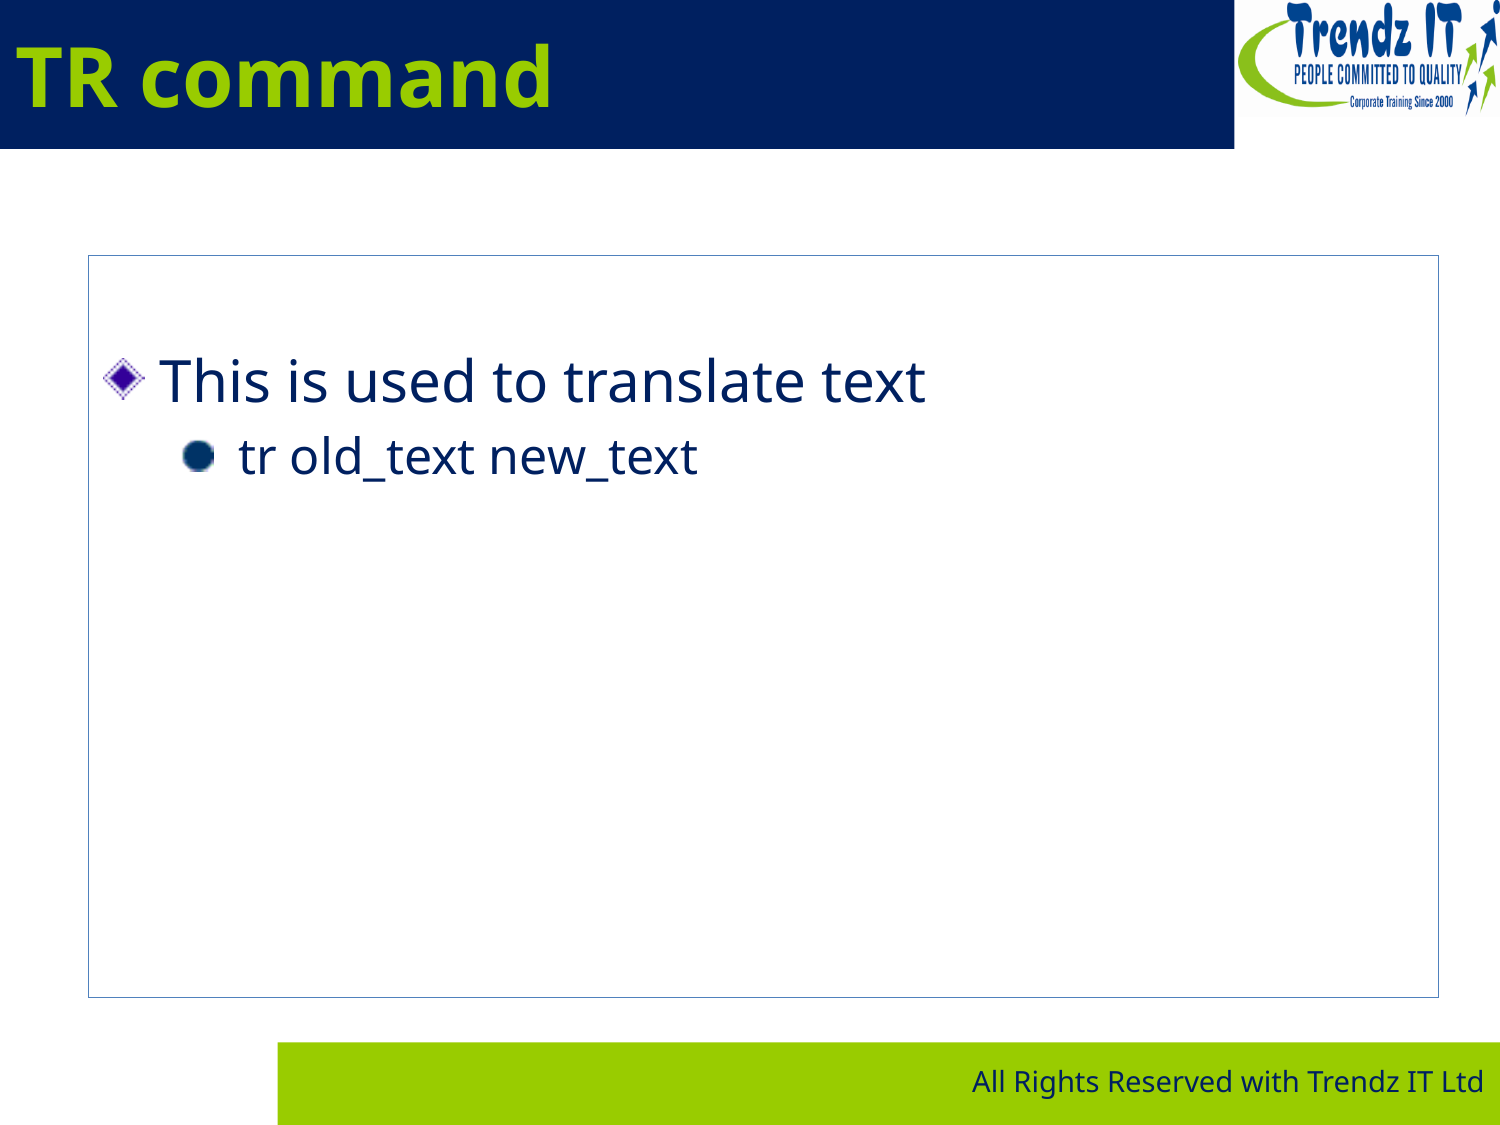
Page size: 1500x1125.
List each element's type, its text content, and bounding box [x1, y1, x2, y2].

title TR command [0, 0, 1235, 149]
picture [178, 436, 214, 472]
picture [103, 358, 145, 400]
footer All Rights Reserved with Trendz IT Ltd [277, 1042, 1500, 1125]
picture [1238, 0, 1500, 117]
list This is used to translate text tr old_text new_text [88, 255, 1439, 998]
